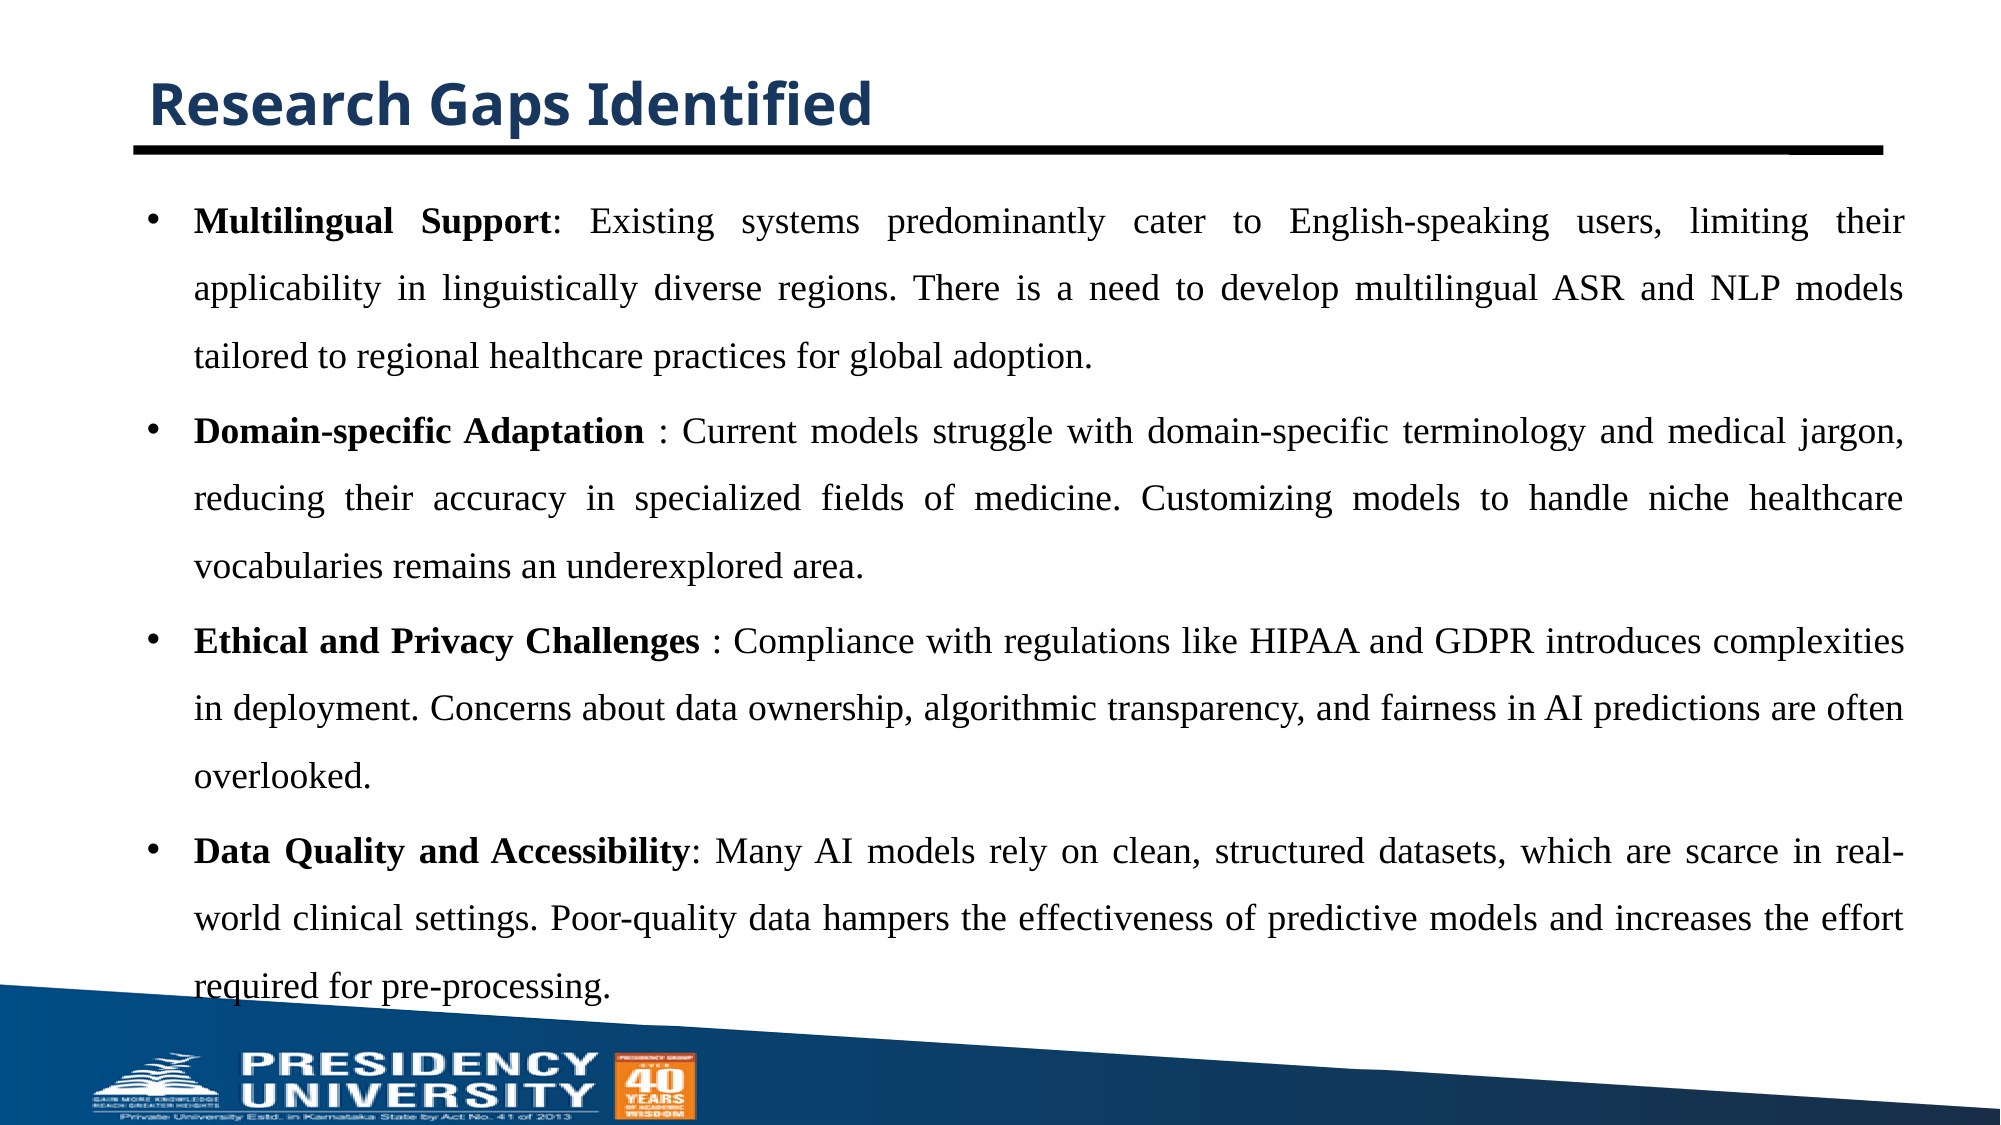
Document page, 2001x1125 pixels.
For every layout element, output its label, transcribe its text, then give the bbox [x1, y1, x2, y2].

picture [0, 982, 2000, 1125]
title Research Gaps Identified [133, 61, 1884, 142]
list Multilingual Support: Existing systems predominantly cater to English-speaking users, limiting their applicability in linguistically diverse regions. There is a need to develop multilingual ASR and NLP models tailored to regional healthcare practices for global adoption. Domain-specific Adaptation : Current models struggle with domain-specific terminology and medical jargon, reducing their accuracy in specialized fields of medicine. Customizing models to handle niche healthcare vocabularies remains an underexplored area. Ethical and Privacy Challenges : Compliance with regulations like HIPAA and GDPR introduces complexities in deployment. Concerns about data ownership, algorithmic transparency, and fairness in AI predictions are often overlooked. Data Quality and Accessibility: Many AI models rely on clean, structured datasets, which are scarce in real-world clinical settings. Poor-quality data hampers the effectiveness of predictive models and increases the effort required for pre-processing. [56, 165, 1922, 978]
